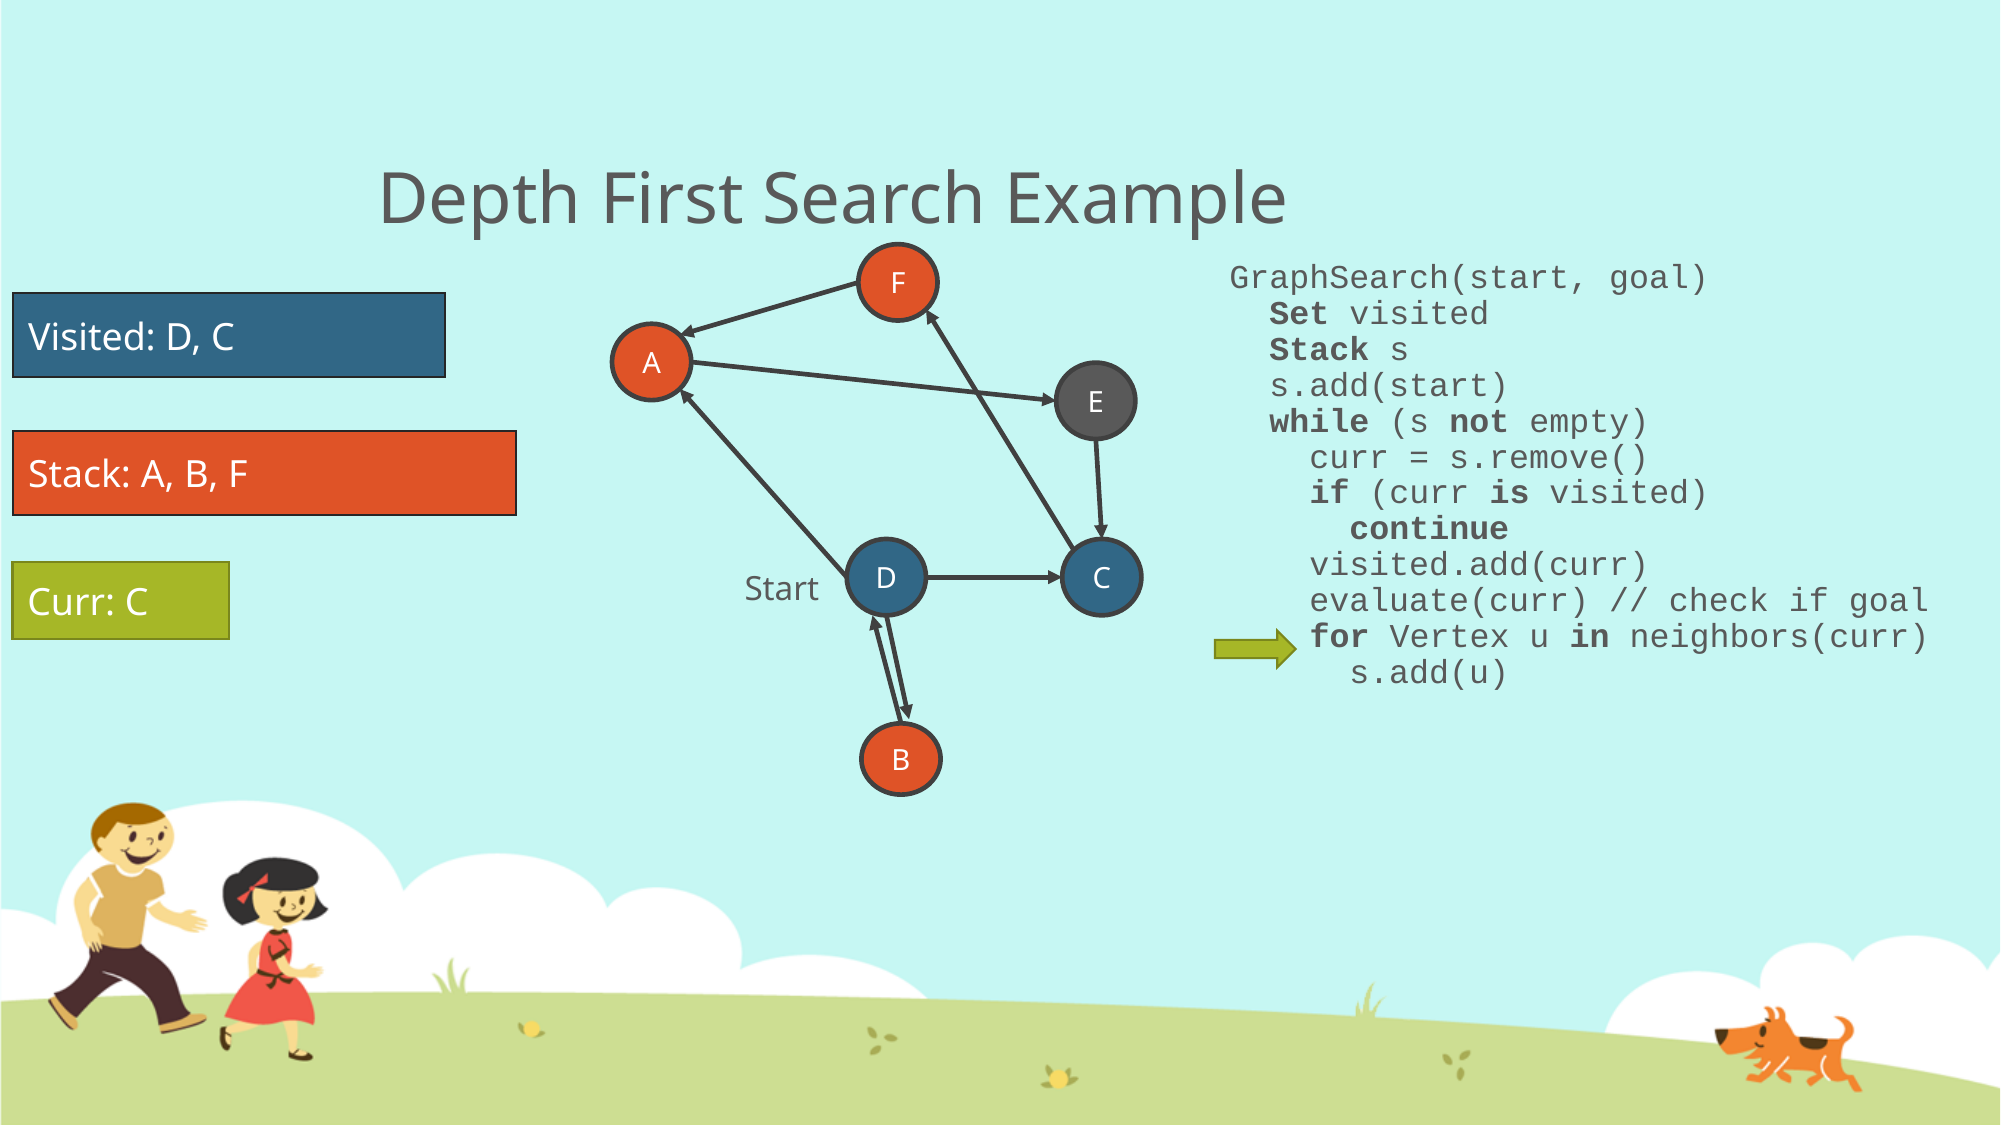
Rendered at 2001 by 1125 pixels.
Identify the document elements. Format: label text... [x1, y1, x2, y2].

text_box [872, 615, 901, 724]
text_box F [857, 243, 939, 322]
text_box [901, 615, 910, 720]
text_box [1095, 438, 1102, 539]
text_box Visited: D, C [12, 292, 446, 378]
text_box Start [729, 559, 849, 615]
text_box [679, 388, 847, 578]
text_box E [1074, 361, 1137, 440]
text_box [679, 282, 859, 335]
picture [0, 0, 2001, 1125]
title Depth First Search Example [362, 50, 1900, 247]
text_box A [610, 322, 693, 402]
list GraphSearch(start, goal) Set visited Stack s s.add(start) while (s not empty) curr = s.remove() if (curr is visited) continue visited.add(curr) evaluate(curr) // check if goal for Vertex u in neighbors(curr) s.add(u) [1206, 252, 2000, 928]
text_box Curr: C [11, 561, 230, 640]
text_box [691, 361, 926, 401]
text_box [926, 309, 1074, 551]
text_box Stack: A, B, F [12, 430, 517, 516]
text_box C [1061, 537, 1143, 617]
text_box [1213, 628, 1298, 670]
text_box D [849, 537, 927, 615]
text_box B [860, 722, 942, 796]
